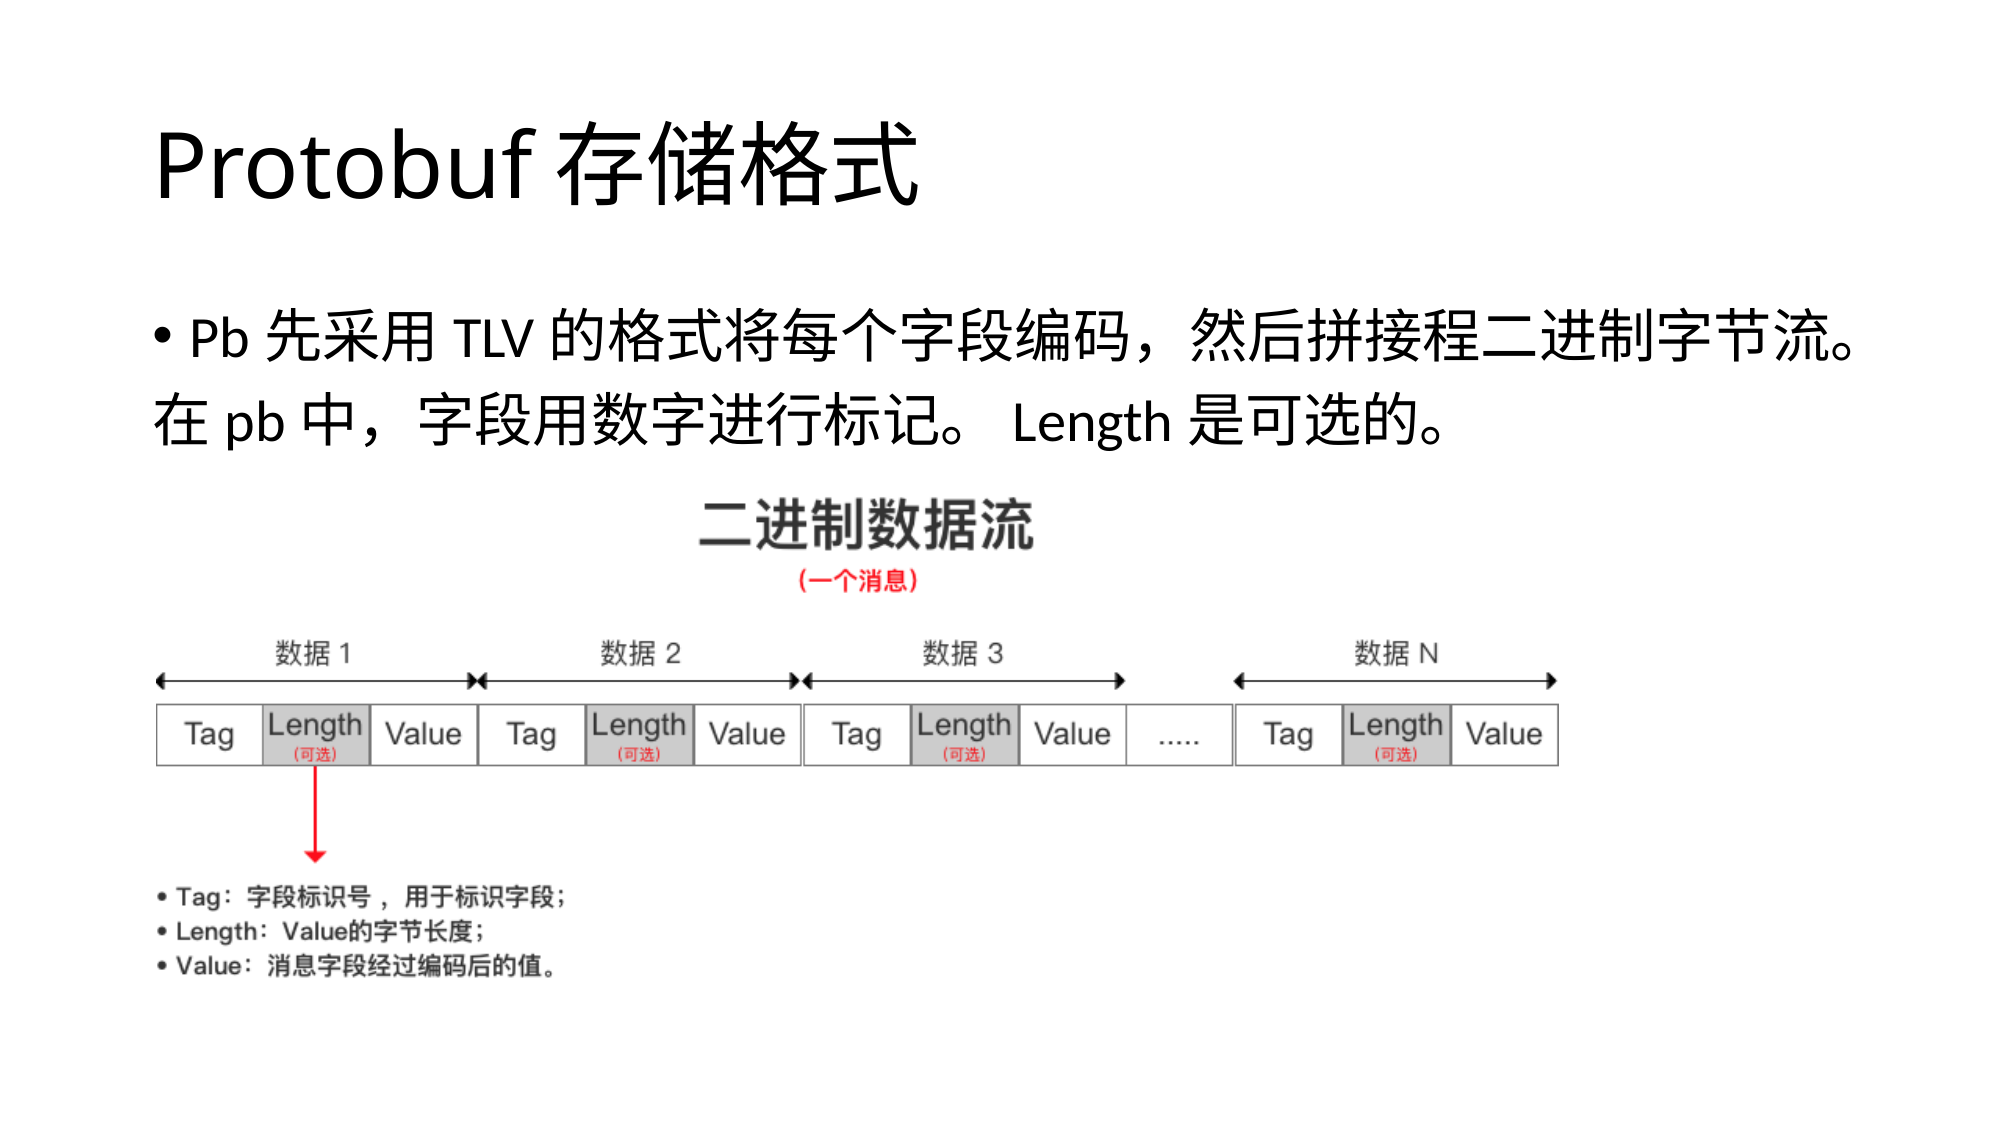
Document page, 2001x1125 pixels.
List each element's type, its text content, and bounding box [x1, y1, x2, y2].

picture [156, 485, 1559, 1095]
list Pb先采用TLV的格式将每个字段编码，然后拼接程二进制字节流。 在pb中，字段用数字进行标记。Length是可选的。 [137, 299, 1863, 1014]
title Protobuf存储格式 [137, 59, 1863, 278]
